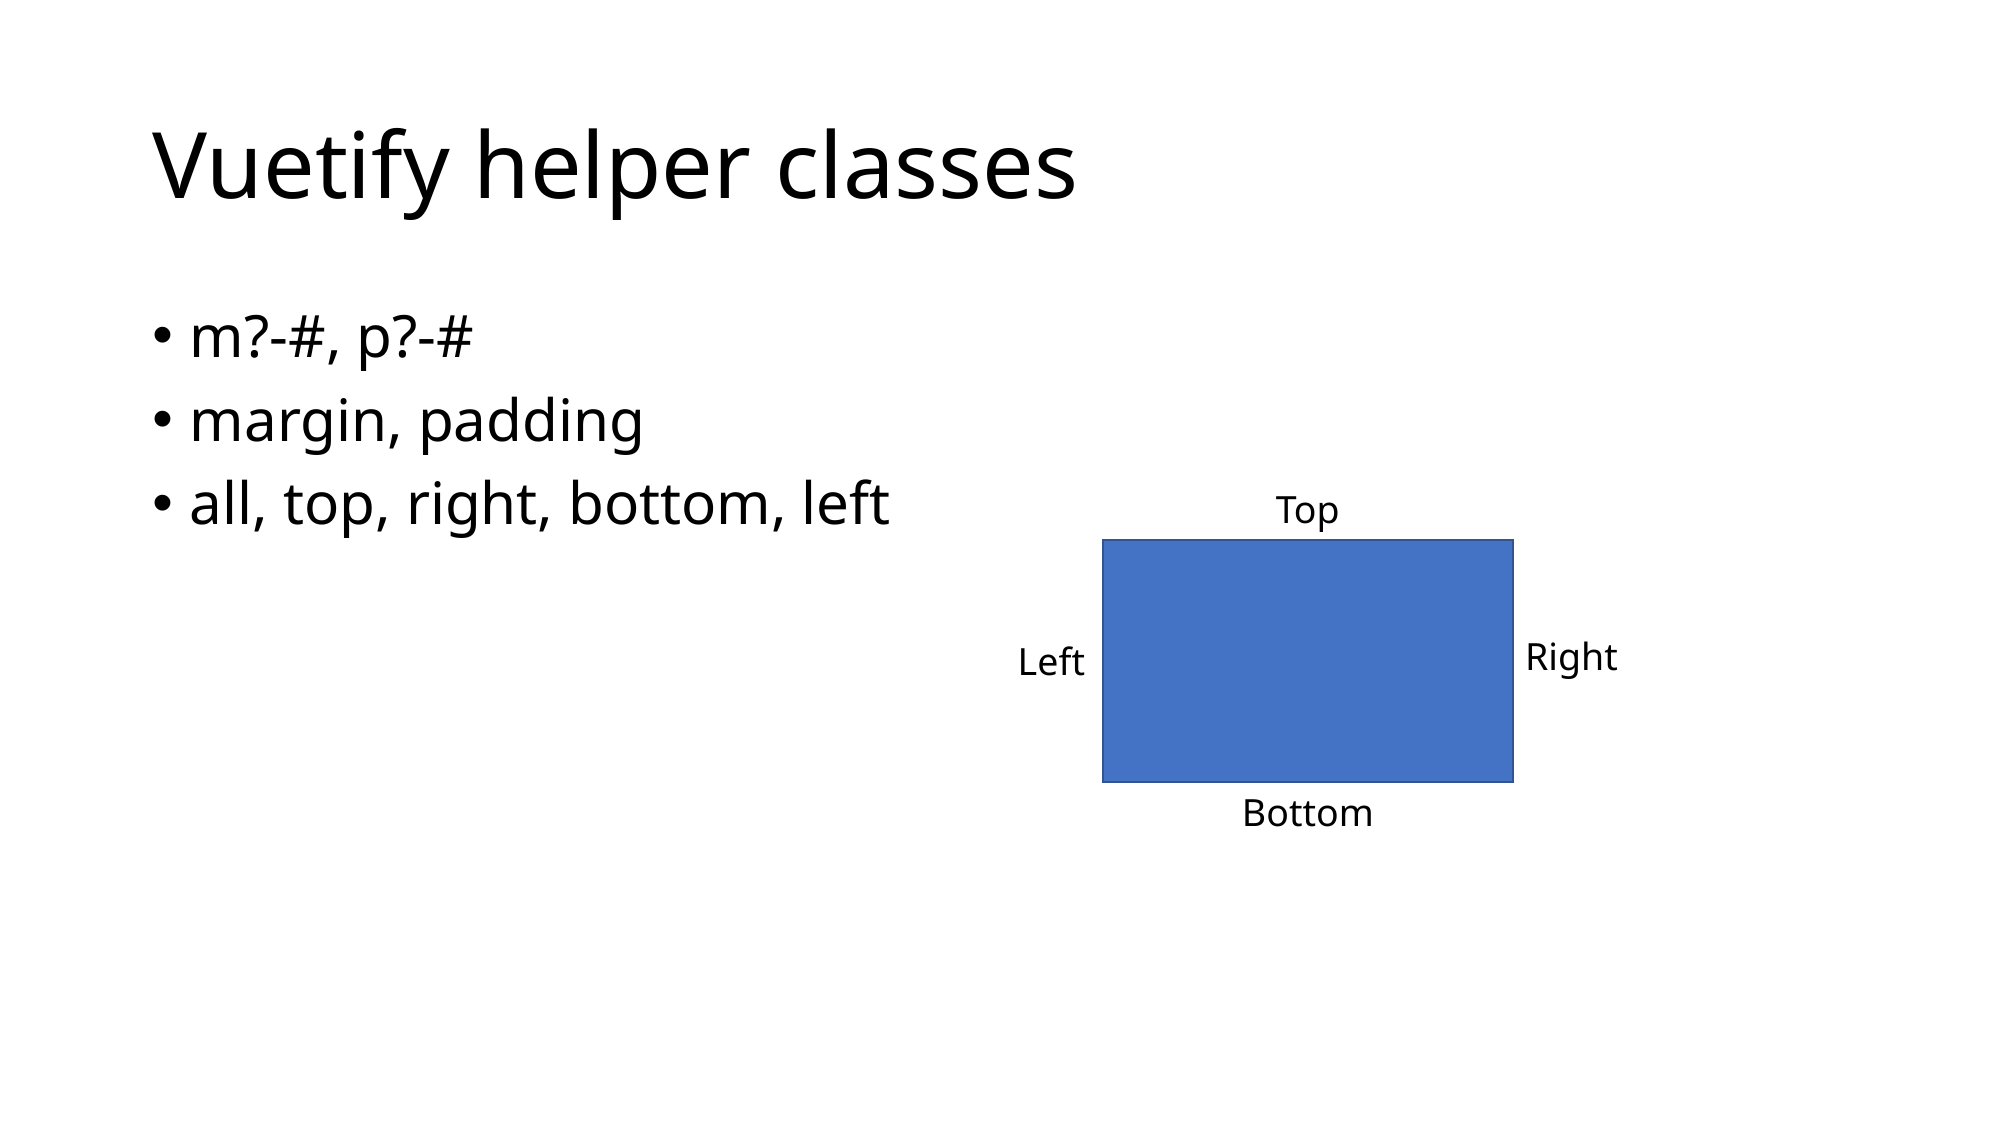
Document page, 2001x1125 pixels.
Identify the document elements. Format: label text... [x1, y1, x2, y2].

text_box [1102, 539, 1514, 783]
text_box Left [998, 630, 1105, 691]
text_box Right [1502, 626, 1641, 686]
title Vuetify helper classes [137, 59, 1863, 278]
list m?-#, p?-# margin, padding all, top, right, bottom, left [137, 299, 1863, 1014]
text_box Bottom [1214, 781, 1402, 842]
text_box Top [1254, 479, 1362, 539]
